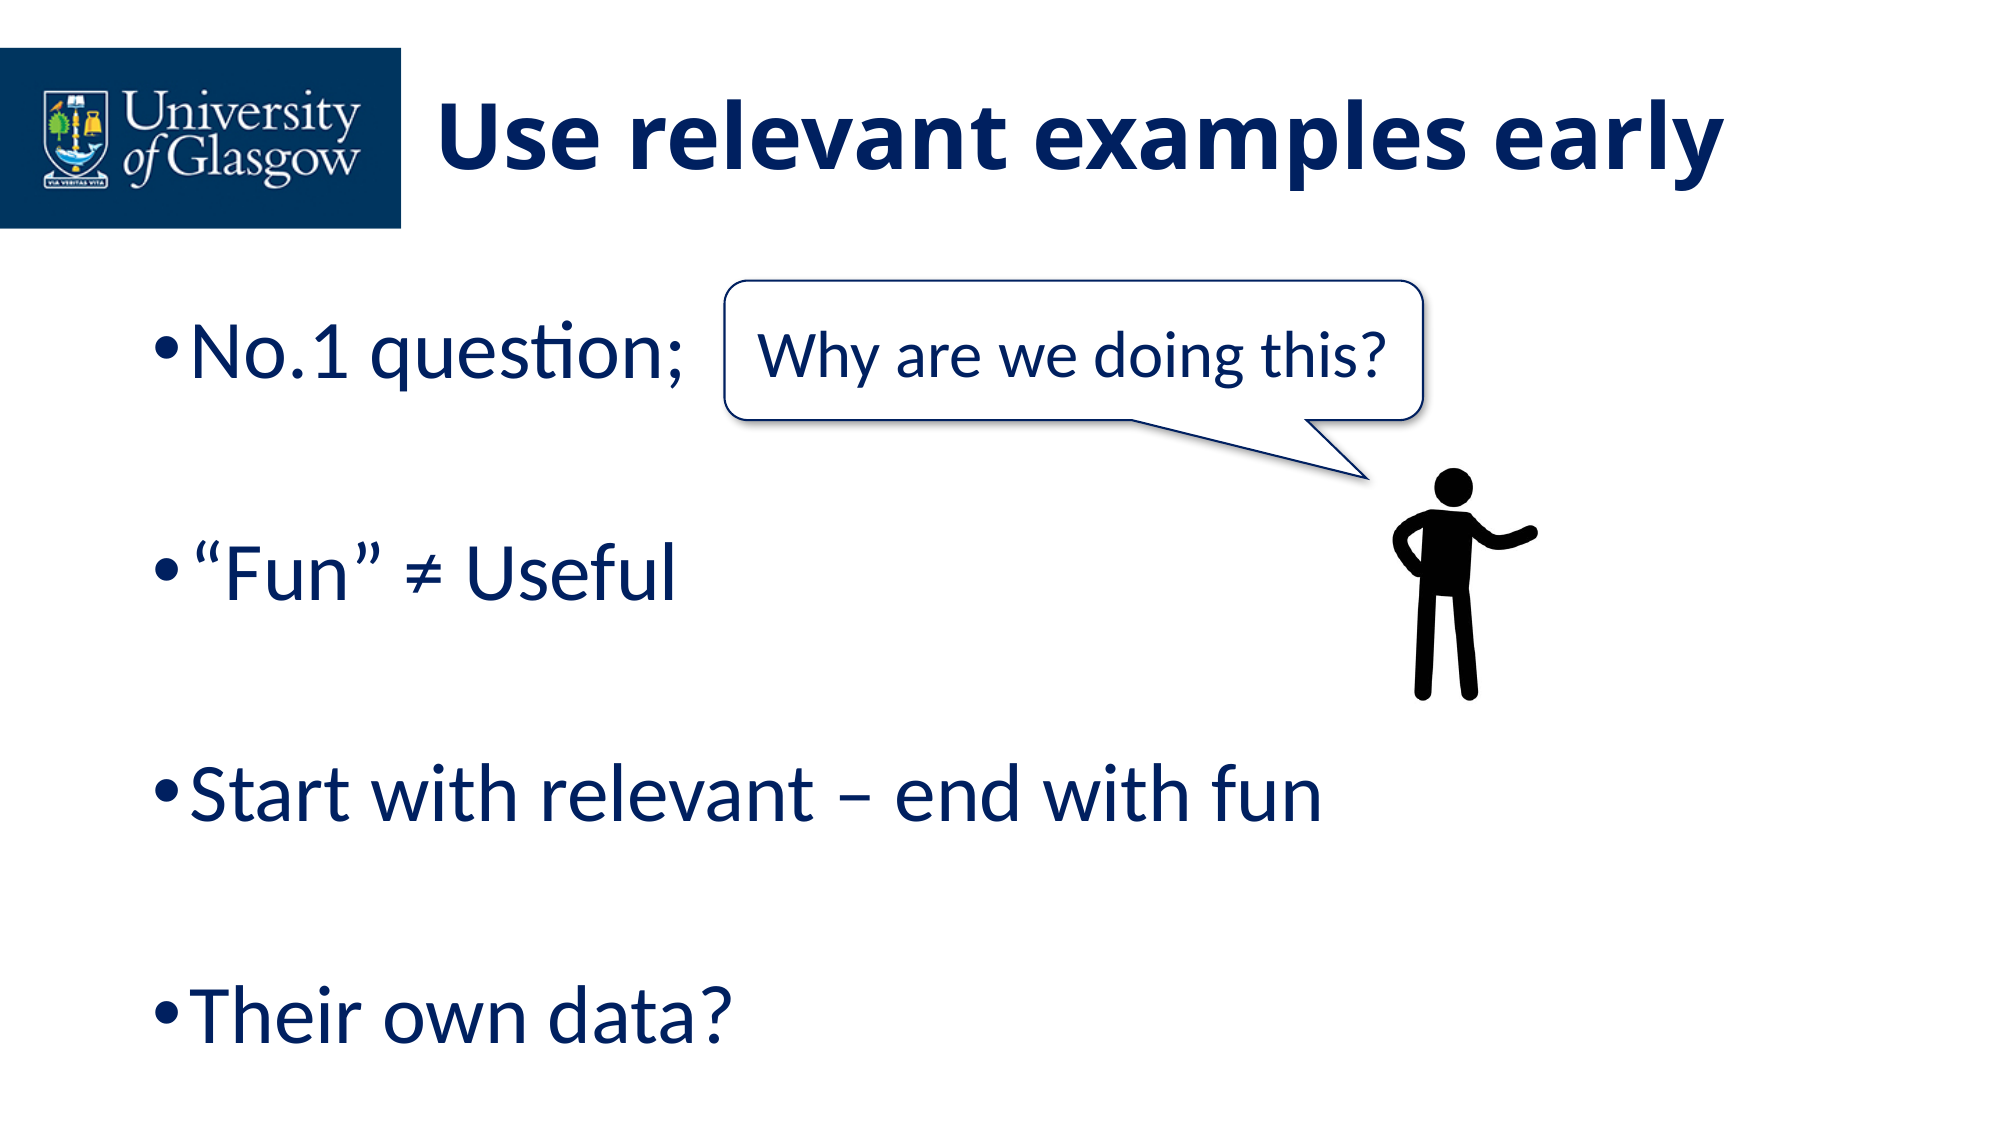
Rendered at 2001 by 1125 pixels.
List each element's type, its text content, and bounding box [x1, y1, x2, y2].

picture [1382, 447, 1546, 717]
list No.1 question; “Fun” ≠ Useful Start with relevant – end with fun Their own data? [137, 299, 1863, 1076]
text_box Why are we doing this? [723, 296, 1425, 481]
picture [0, 0, 2000, 296]
